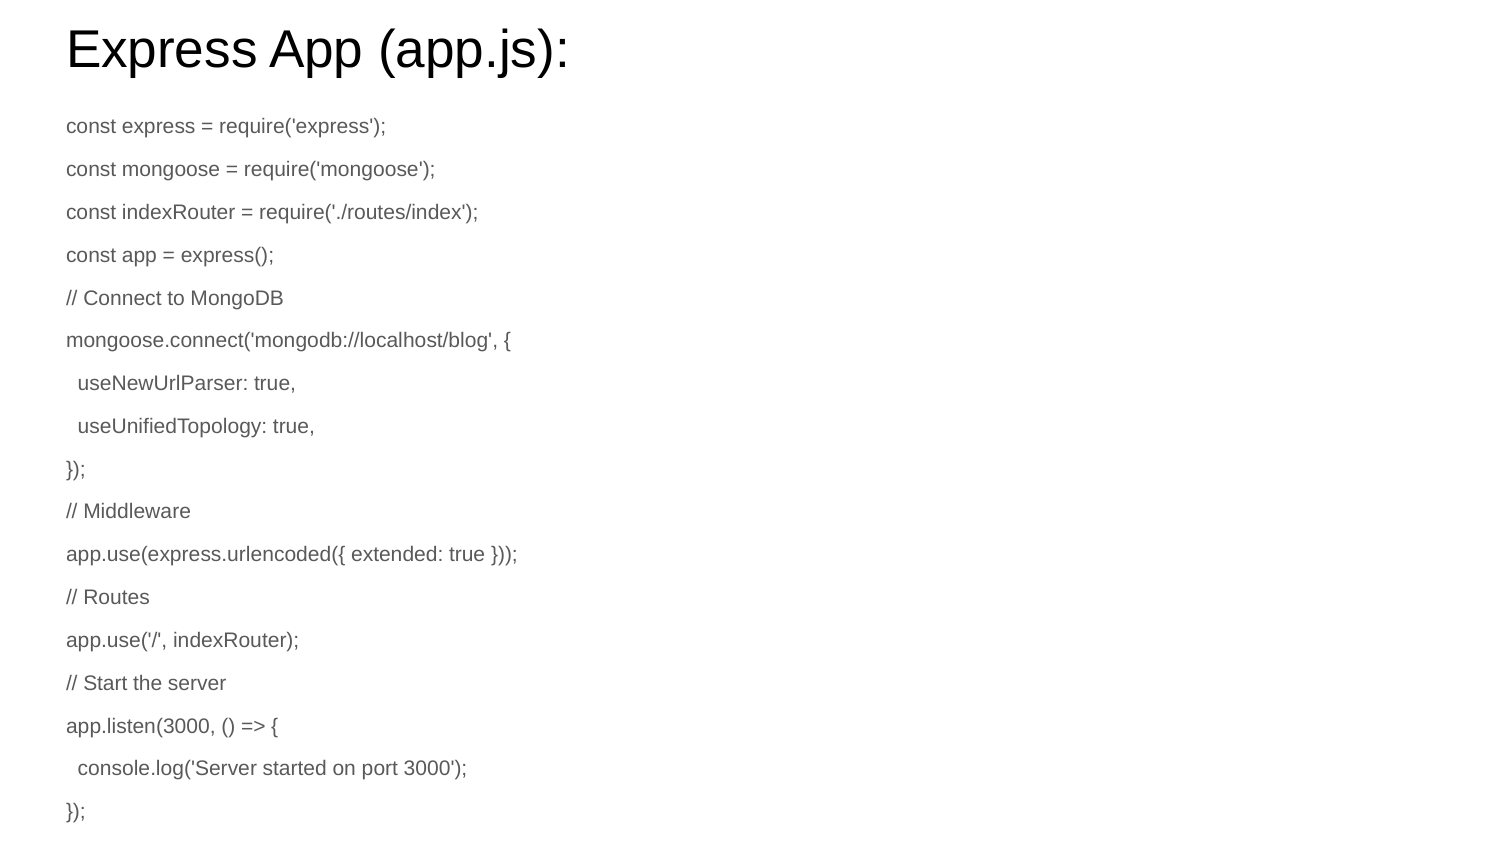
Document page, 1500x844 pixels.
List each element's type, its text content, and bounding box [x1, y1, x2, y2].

title Express App (app.js): [51, 0, 1449, 93]
list const express = require('express'); const mongoose = require('mongoose'); const indexRouter = require('./routes/index'); const app = express(); // Connect to MongoDB mongoose.connect('mongodb://localhost/blog', { useNewUrlParser: true, useUnifiedTopology: true, }); // Middleware app.use(express.urlencoded({ extended: true })); // Routes app.use('/', indexRouter); // Start the server app.listen(3000, () => { console.log('Server started on port 3000'); }); [51, 93, 1449, 844]
